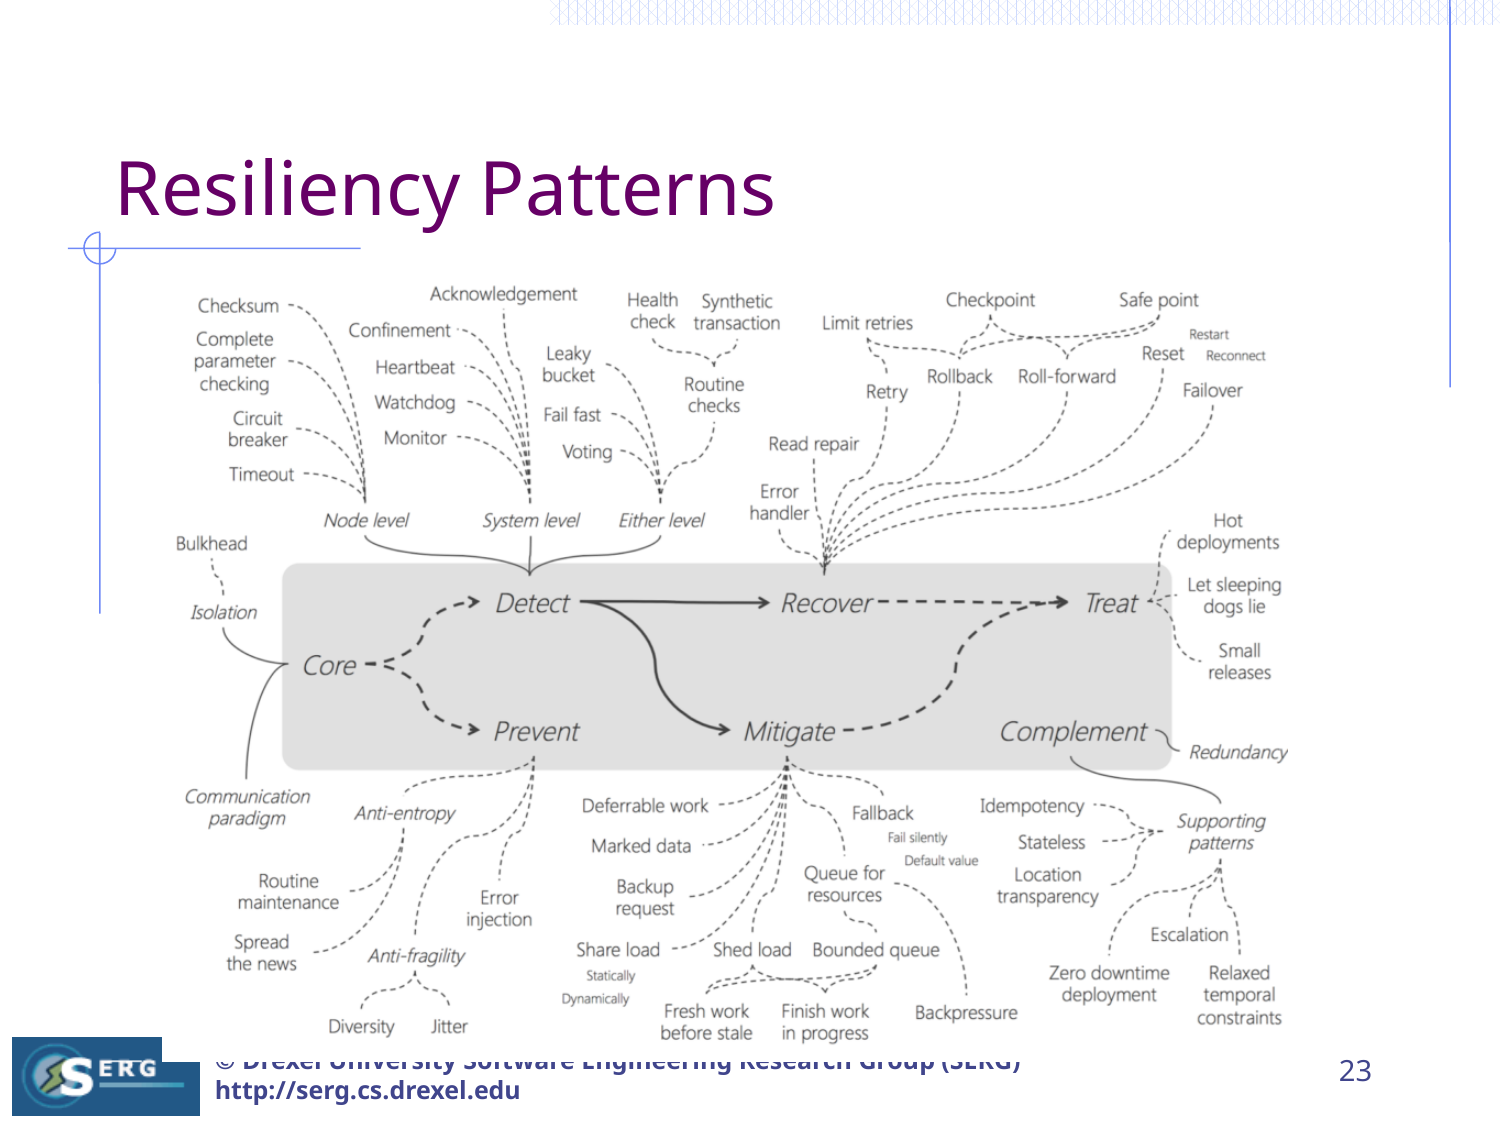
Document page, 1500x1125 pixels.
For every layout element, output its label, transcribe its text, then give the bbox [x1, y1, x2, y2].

picture [12, 268, 1288, 1116]
title Resiliency Patterns [99, 50, 1375, 238]
slide_number 23 [1074, 1025, 1388, 1100]
